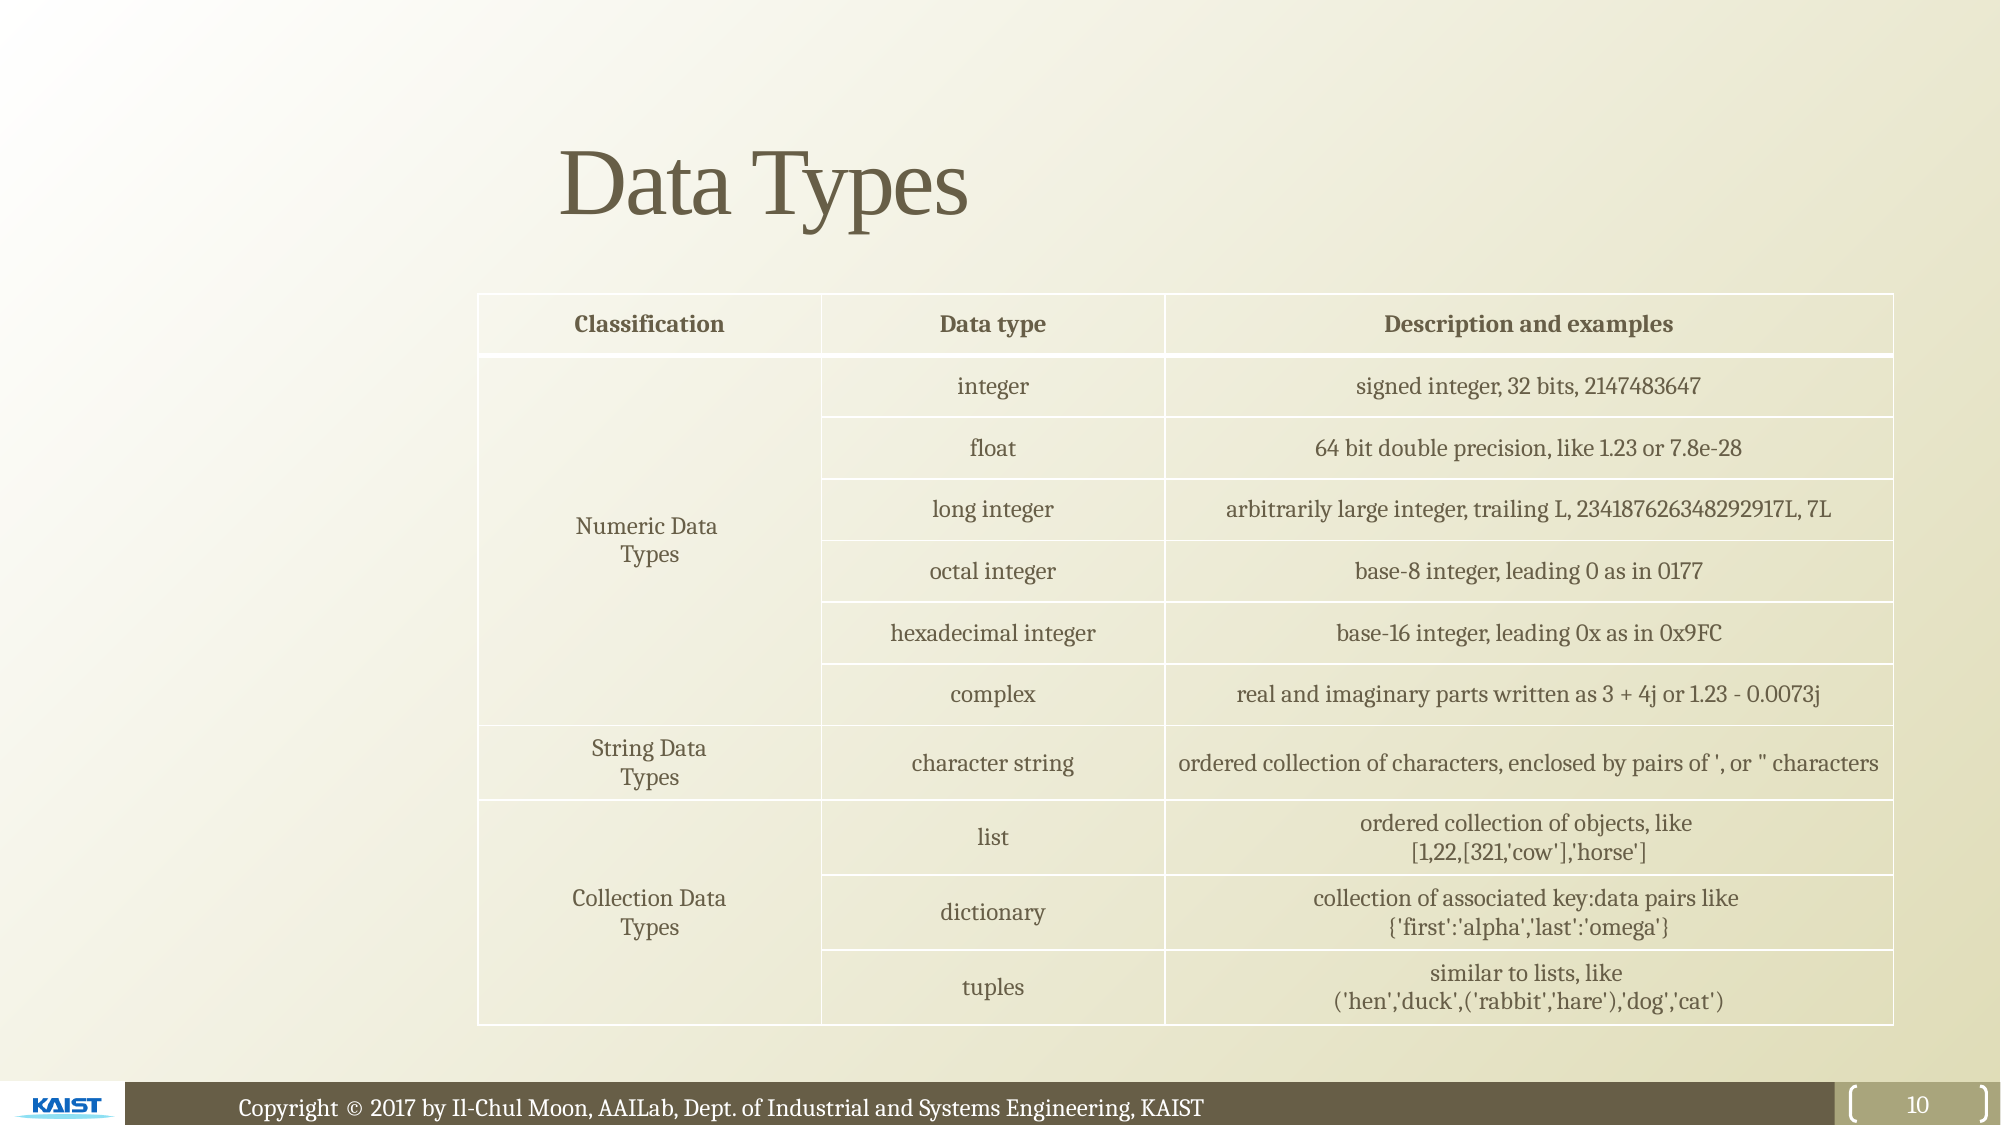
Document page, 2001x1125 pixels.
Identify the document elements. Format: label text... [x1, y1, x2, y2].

table_header Description and examples [1166, 295, 1893, 353]
table_cell list [822, 801, 1164, 874]
table_cell base-8 integer, leading 0 as in 0177 [1166, 541, 1893, 601]
title Data Types [543, 99, 1849, 252]
table_cell base-16 integer, leading 0x as in 0x9FC [1166, 603, 1893, 663]
table_cell 64 bit double precision, like 1.23 or 7.8e-28 [1166, 418, 1893, 478]
table_cell long integer [822, 480, 1164, 540]
table_cell ordered collection of characters, enclosed by pairs of ', or " characters [1166, 726, 1893, 799]
slide_number 10 [1848, 1084, 1988, 1123]
table_cell similar to lists, like ('hen','duck',('rabbit','hare'),'dog','cat') [1166, 951, 1893, 1024]
picture [0, 1081, 125, 1125]
table_cell float [822, 418, 1164, 478]
table_cell arbitrarily large integer, trailing L, 234187626348292917L, 7L [1166, 480, 1893, 540]
table_cell ordered collection of objects, like [1,22,[321,'cow'],'horse'] [1166, 801, 1893, 874]
table_cell collection of associated key:data pairs like {'first':'alpha','last':'omega'} [1166, 876, 1893, 949]
table_cell hexadecimal integer [822, 603, 1164, 663]
table_cell Collection Data Types [479, 801, 821, 1024]
table_header Classification [479, 295, 821, 353]
table_cell complex [822, 665, 1164, 725]
table_cell character string [822, 726, 1164, 799]
table_cell tuples [822, 951, 1164, 1024]
table_cell Numeric Data Types [479, 358, 821, 725]
table_cell integer [822, 358, 1164, 416]
table_header Data type [822, 295, 1164, 353]
table_cell String Data Types [479, 726, 821, 799]
table_cell signed integer, 32 bits, 2147483647 [1166, 358, 1893, 416]
table_cell real and imaginary parts written as 3 + 4j or 1.23 - 0.0073j [1166, 665, 1893, 725]
table_cell octal integer [822, 541, 1164, 601]
table_cell dictionary [822, 876, 1164, 949]
